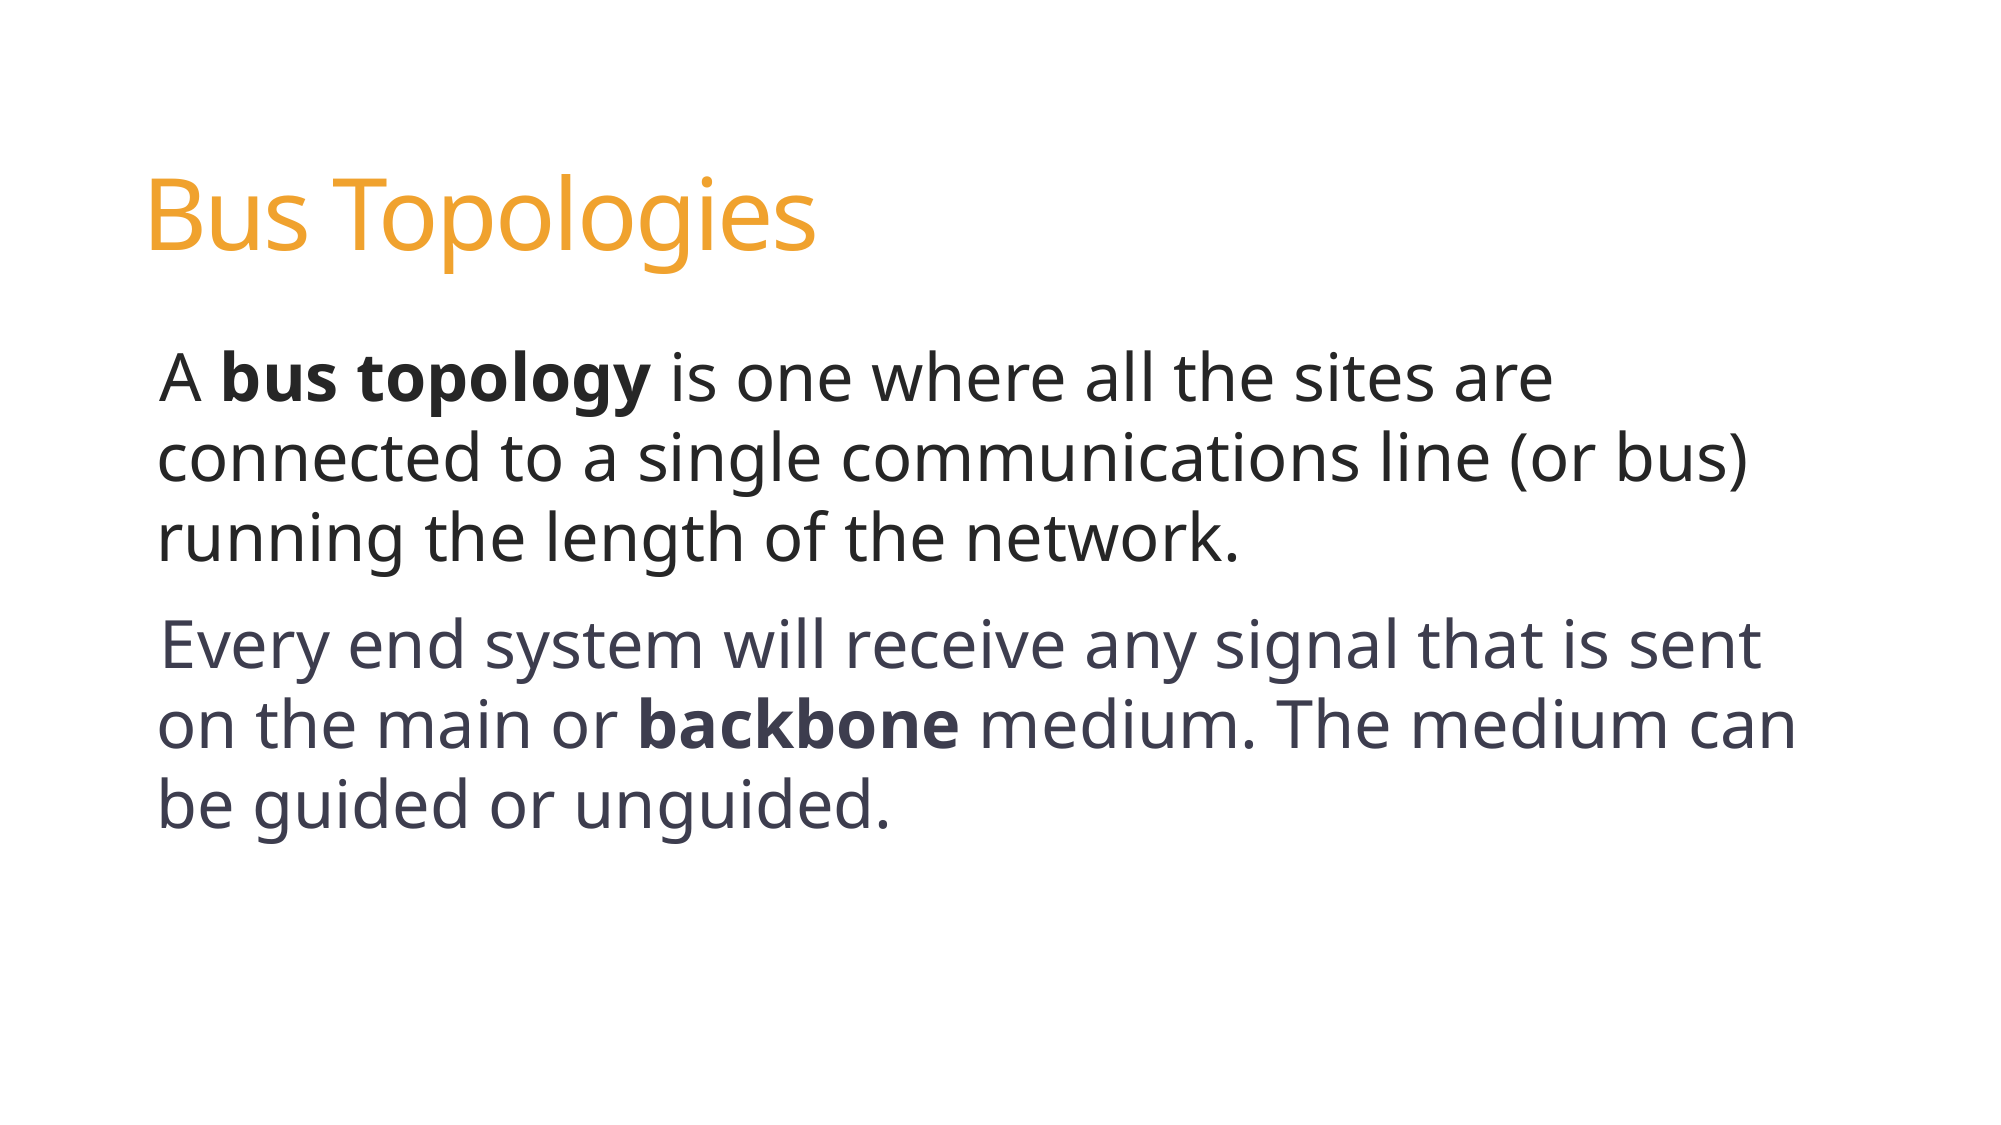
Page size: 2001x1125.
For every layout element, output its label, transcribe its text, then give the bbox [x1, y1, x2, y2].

text_box Bus Topologies [127, 81, 1453, 354]
text_box A bus topology is one where all the sites are connected to a single communications line (or bus) running the length of the network. Every end system will receive any signal that is sent on the main or backbone medium. The medium can be guided or unguided. [126, 326, 1842, 945]
